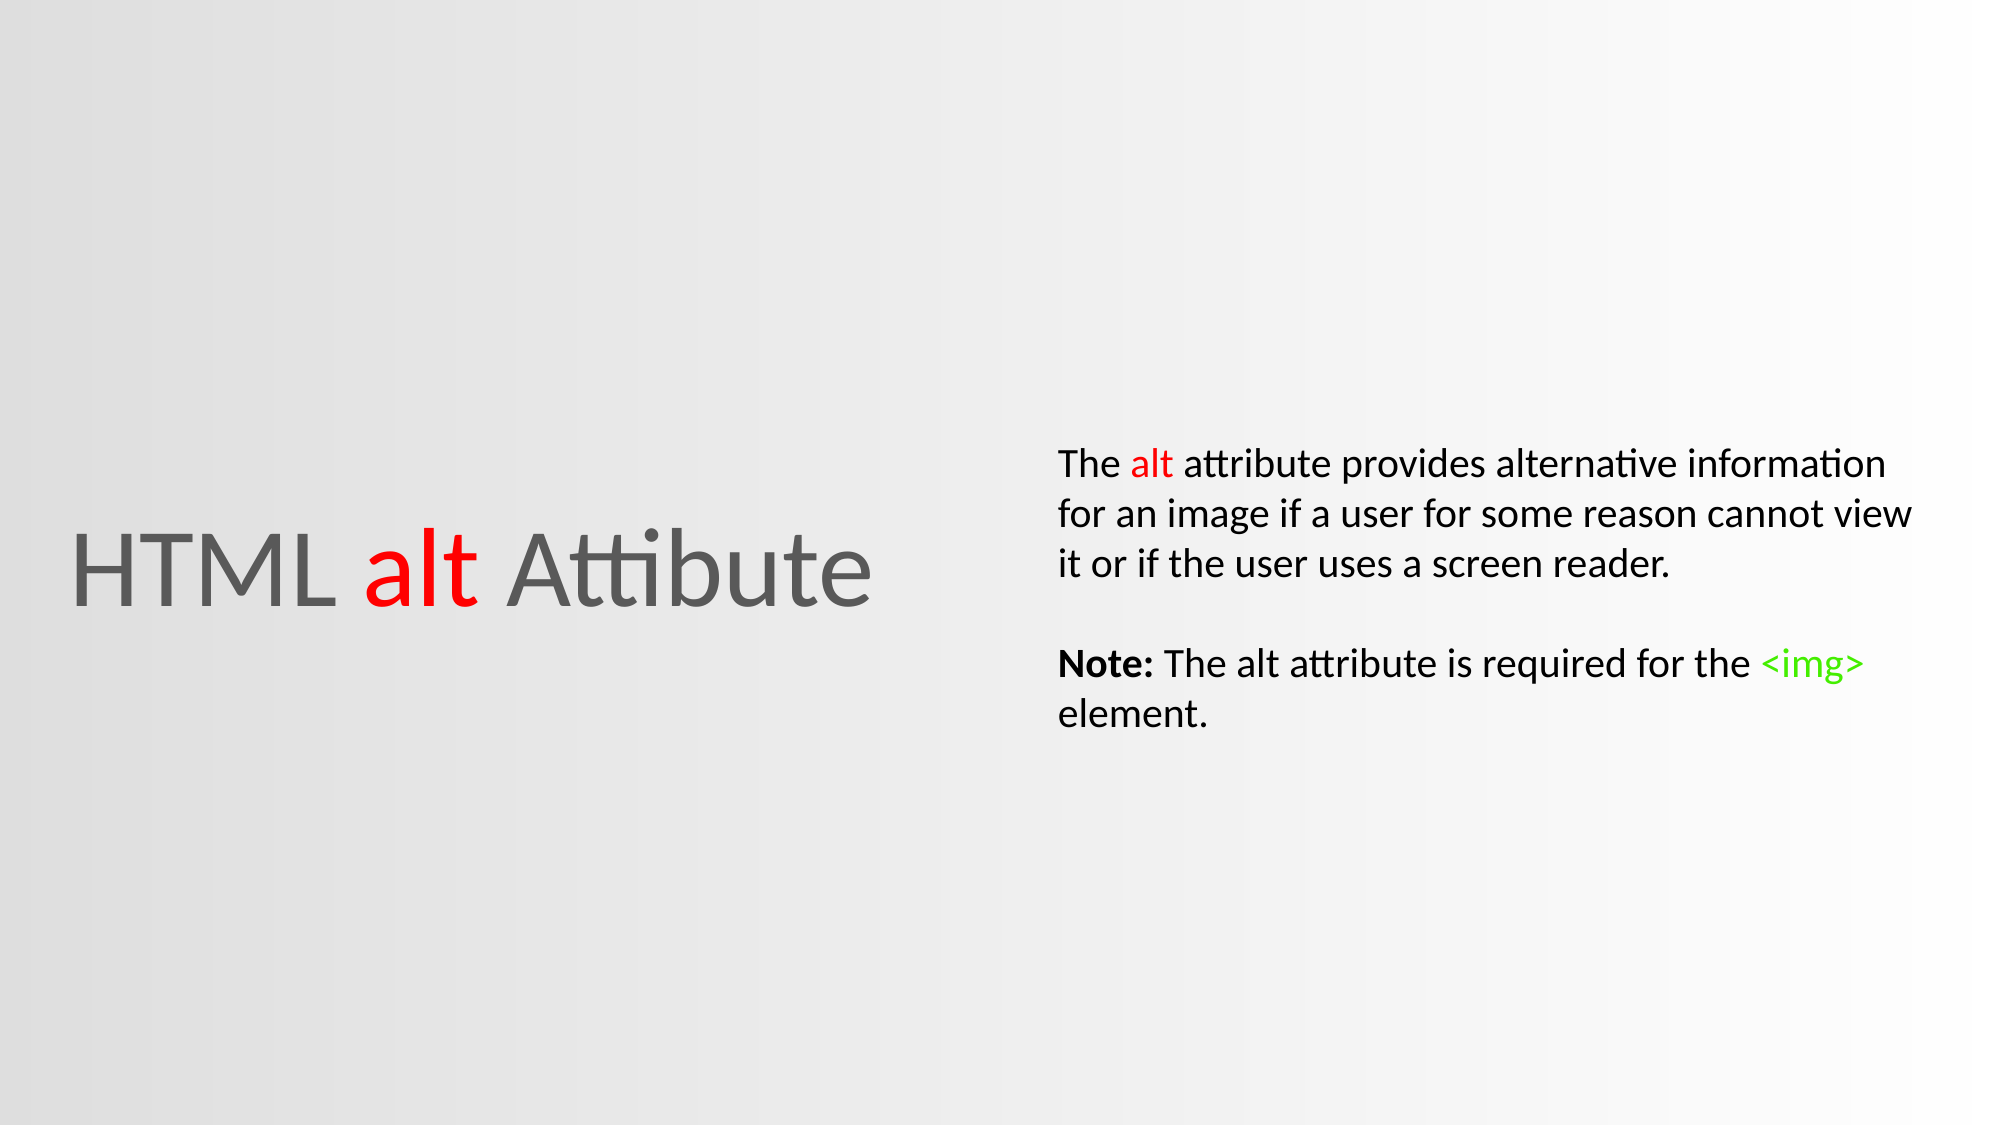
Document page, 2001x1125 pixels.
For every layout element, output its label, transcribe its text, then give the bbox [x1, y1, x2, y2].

text_box The alt attribute provides alternative information for an image if a user for some reason cannot view it or if the user uses a screen reader. Note: The alt attribute is required for the <img> element. [1043, 428, 1946, 743]
text_box HTML alt Attibute [54, 486, 1000, 637]
